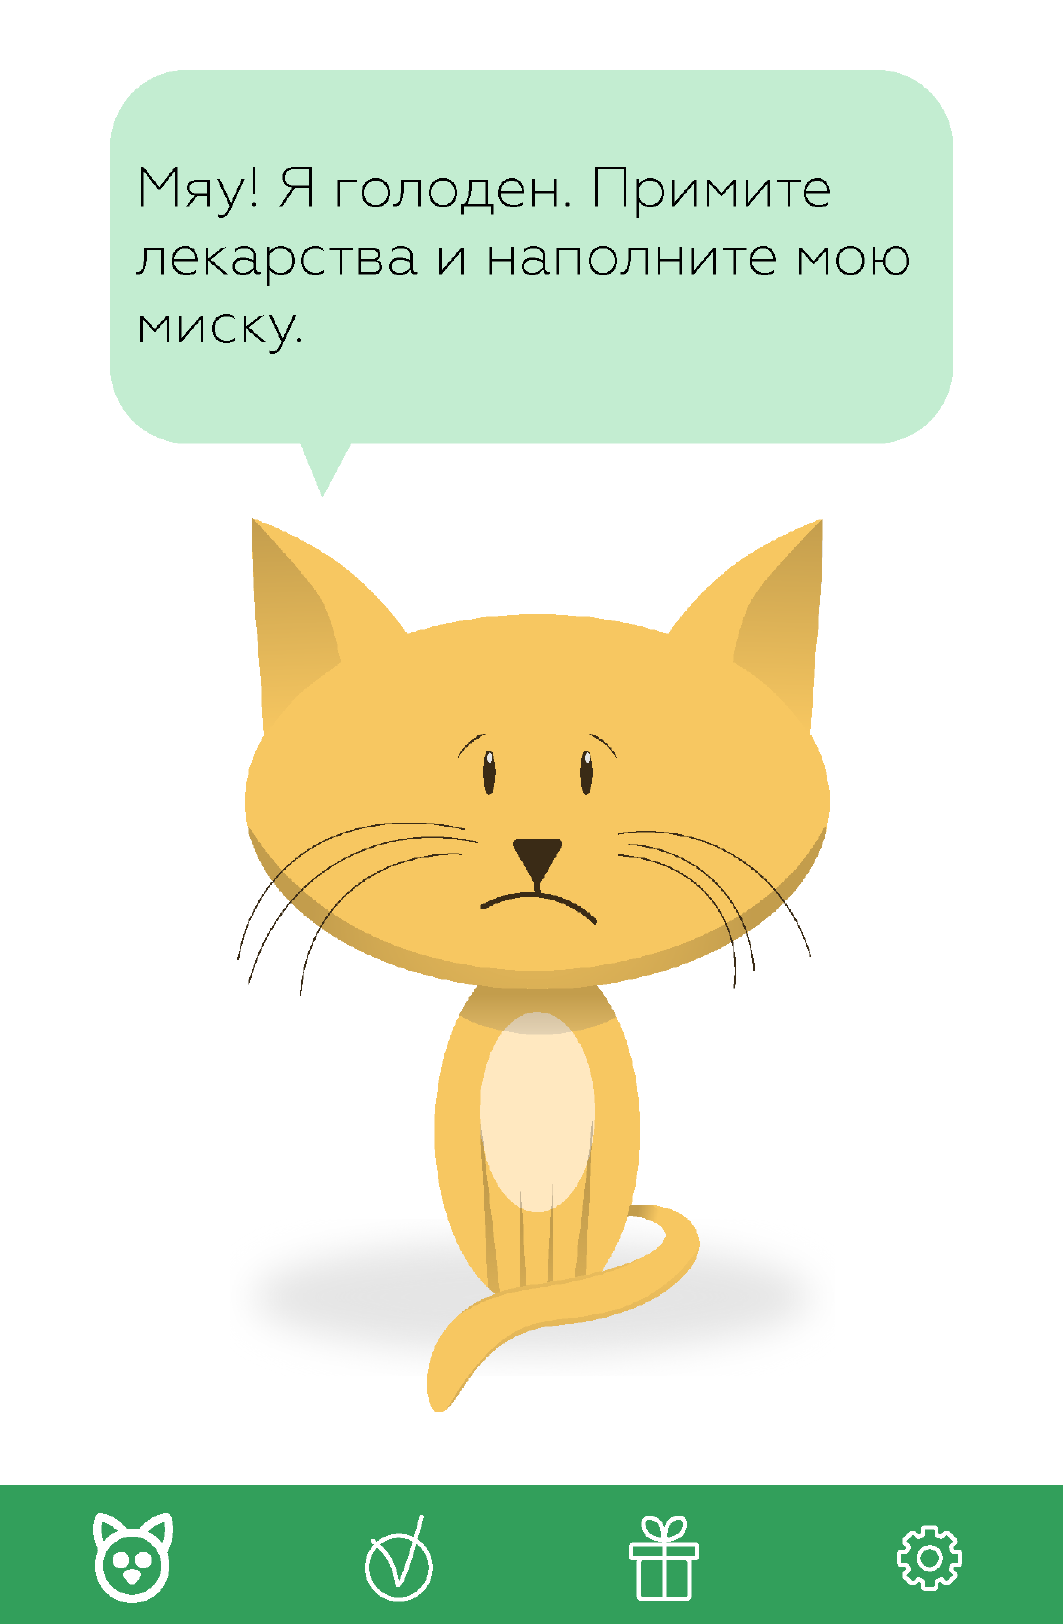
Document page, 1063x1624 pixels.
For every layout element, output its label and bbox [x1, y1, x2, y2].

list [0, 0, 1063, 1624]
